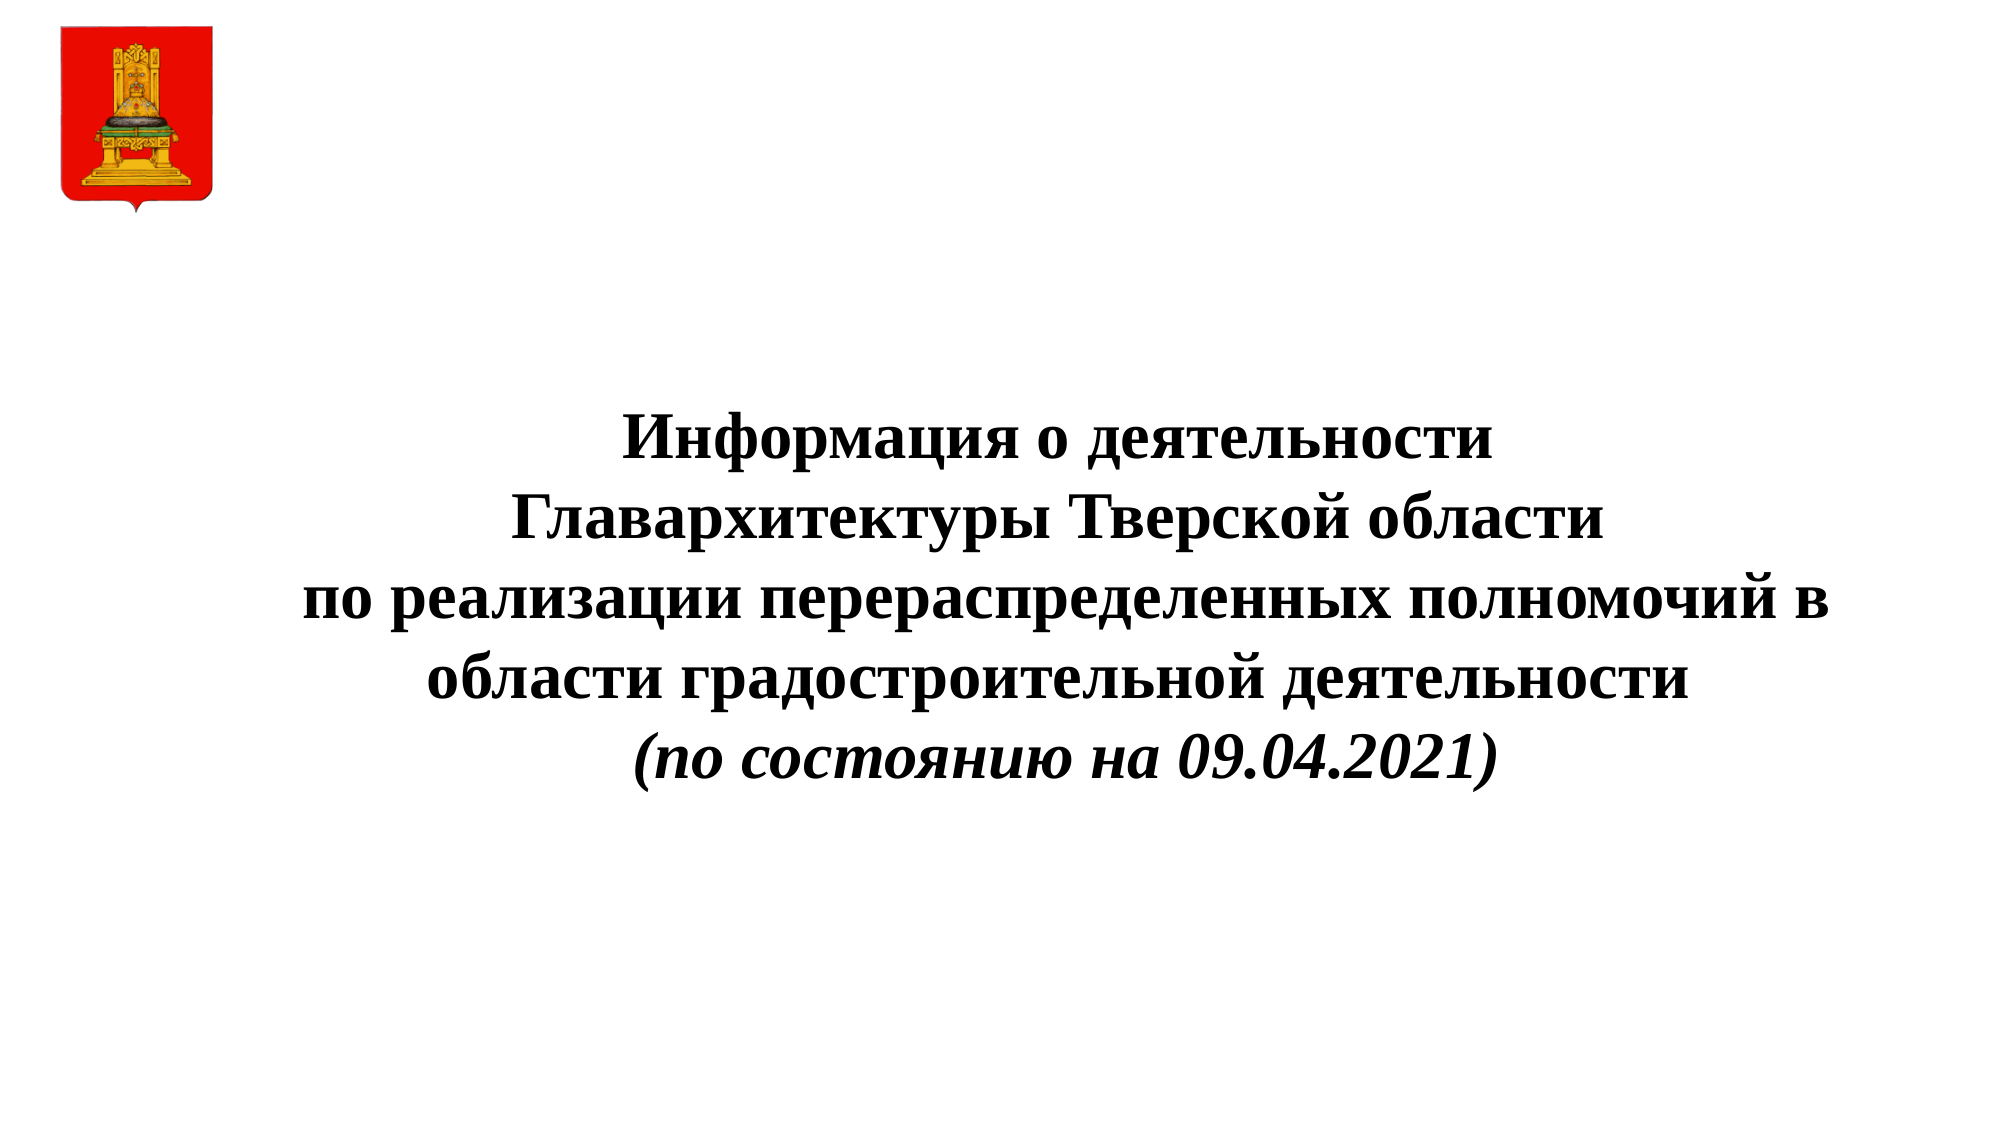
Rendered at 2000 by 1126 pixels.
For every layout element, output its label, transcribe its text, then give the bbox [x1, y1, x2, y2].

text_box Информация о деятельности Главархитектуры Тверской области по реализации перераспределенных полномочий в области градостроительной деятельности (по состоянию на 09.04.2021) [268, 381, 1867, 802]
picture [56, 16, 223, 223]
